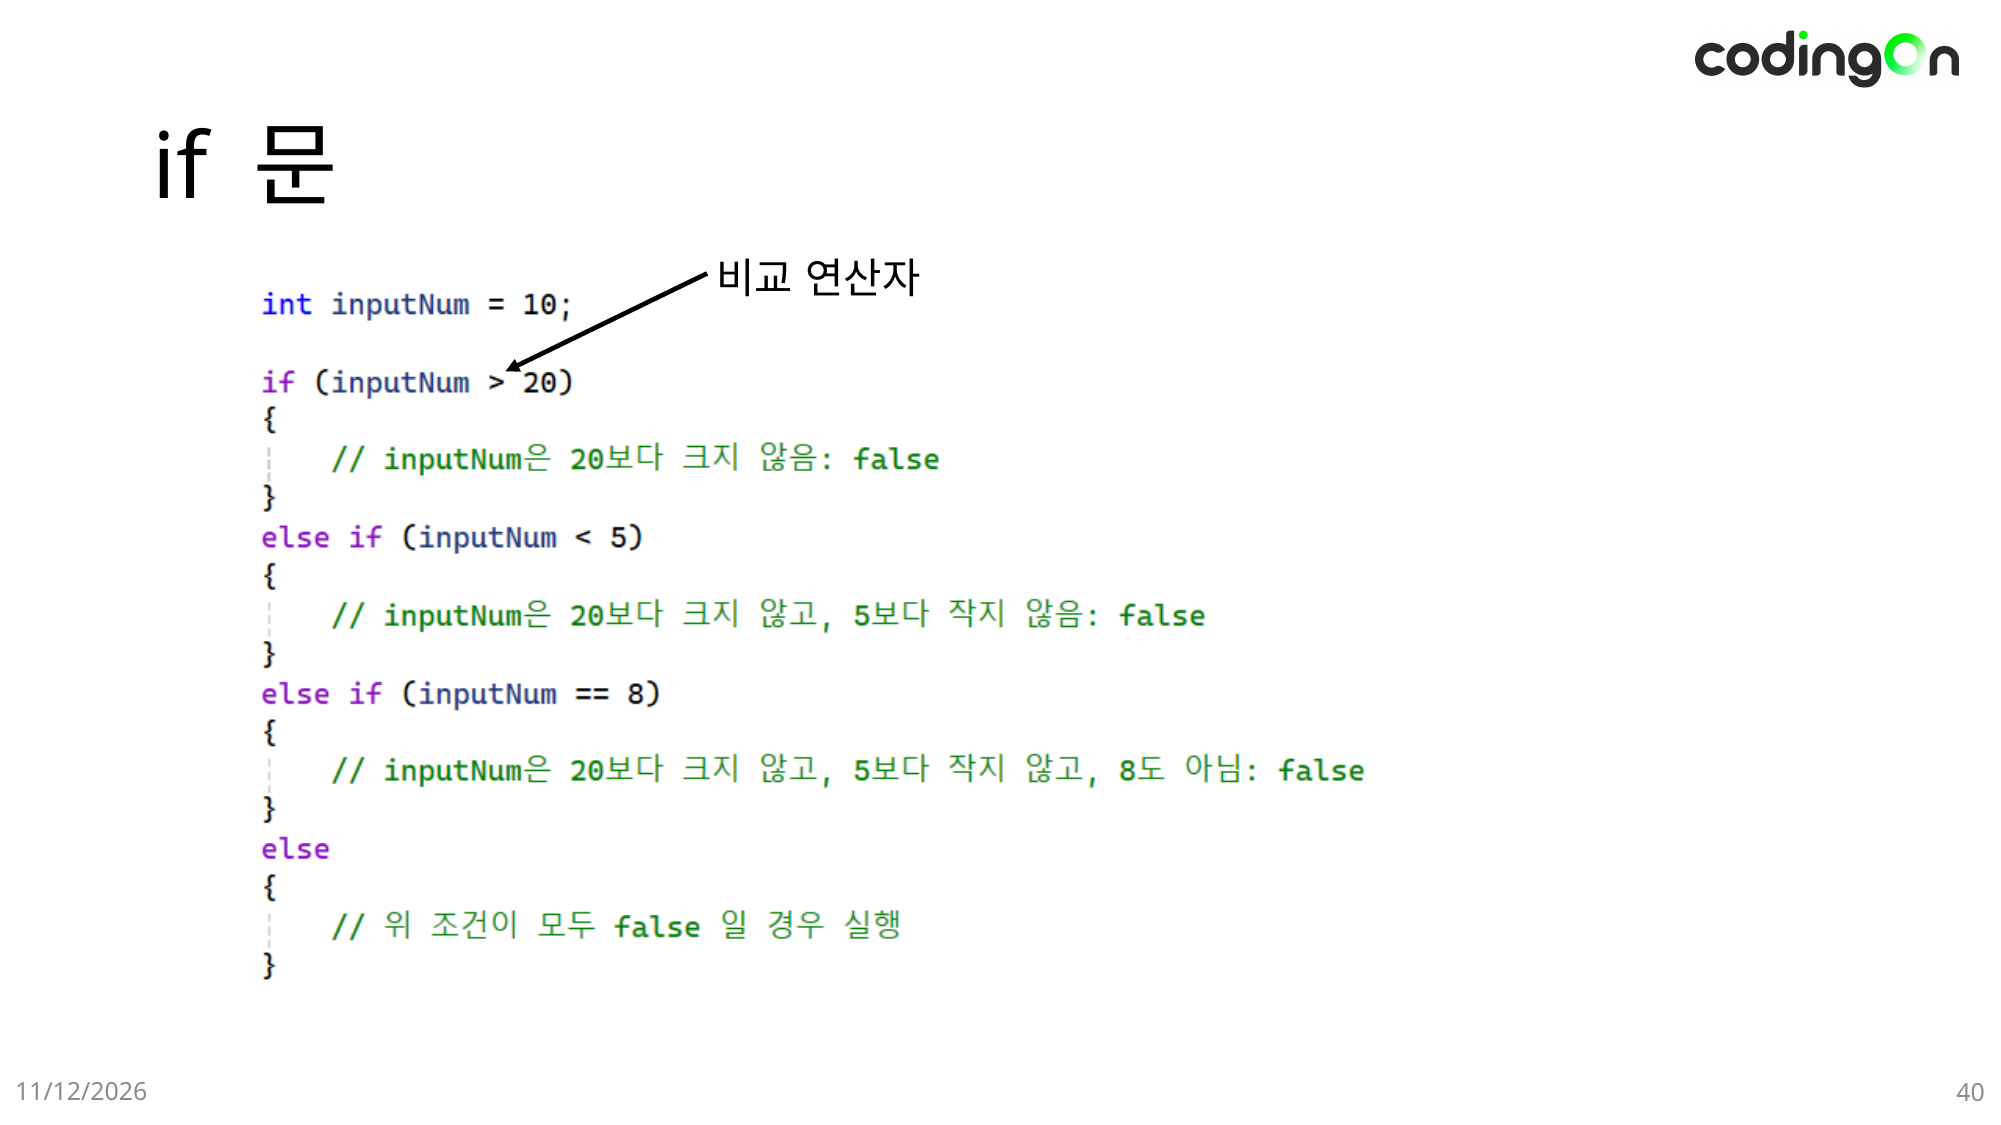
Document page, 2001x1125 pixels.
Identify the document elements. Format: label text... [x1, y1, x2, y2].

picture [252, 277, 1369, 989]
text_box 비교 연산자 [701, 244, 936, 277]
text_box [505, 273, 708, 372]
title if 문 [137, 59, 1863, 278]
slide_number 40 [1550, 1063, 2000, 1124]
picture [1695, 30, 1959, 88]
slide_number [0, 1062, 450, 1123]
